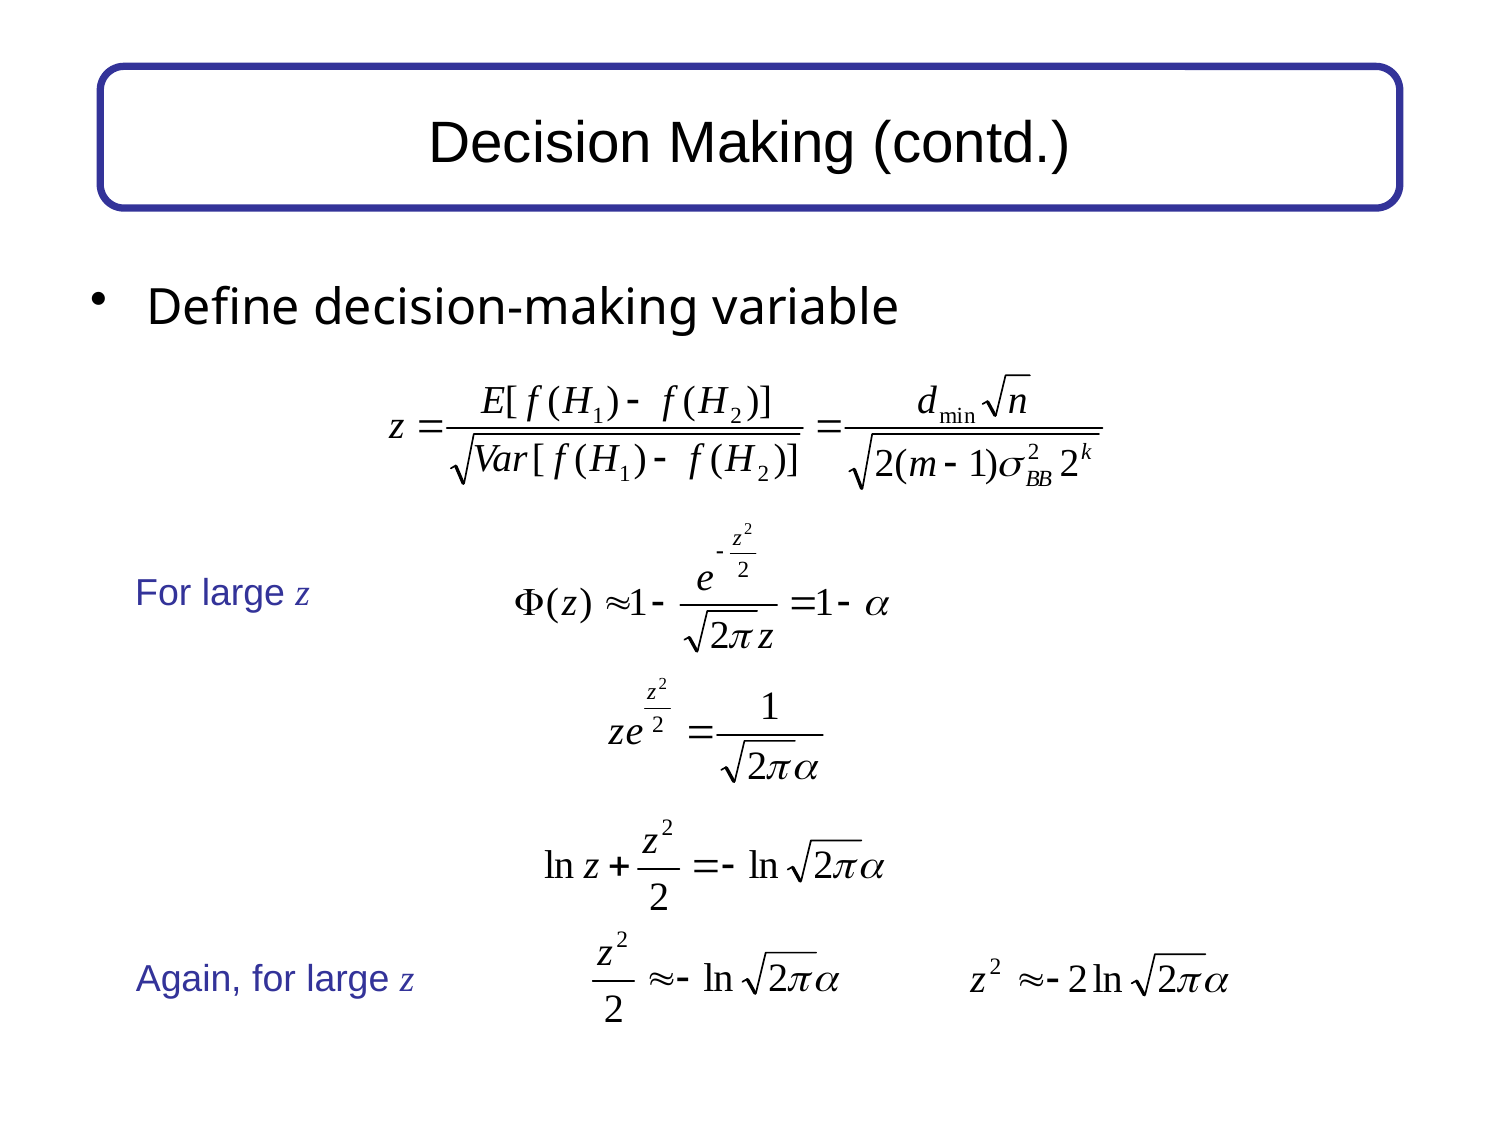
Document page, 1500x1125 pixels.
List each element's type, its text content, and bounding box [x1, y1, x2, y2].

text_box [600, 667, 833, 793]
text_box Again, for large z [121, 947, 430, 1007]
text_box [962, 945, 1238, 1007]
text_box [508, 512, 899, 662]
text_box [380, 365, 1112, 498]
title Decision Making (contd.) [75, 45, 1425, 233]
list Define decision-making variable [75, 267, 1425, 1005]
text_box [585, 920, 848, 1032]
text_box For large z [120, 560, 325, 621]
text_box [538, 808, 895, 920]
